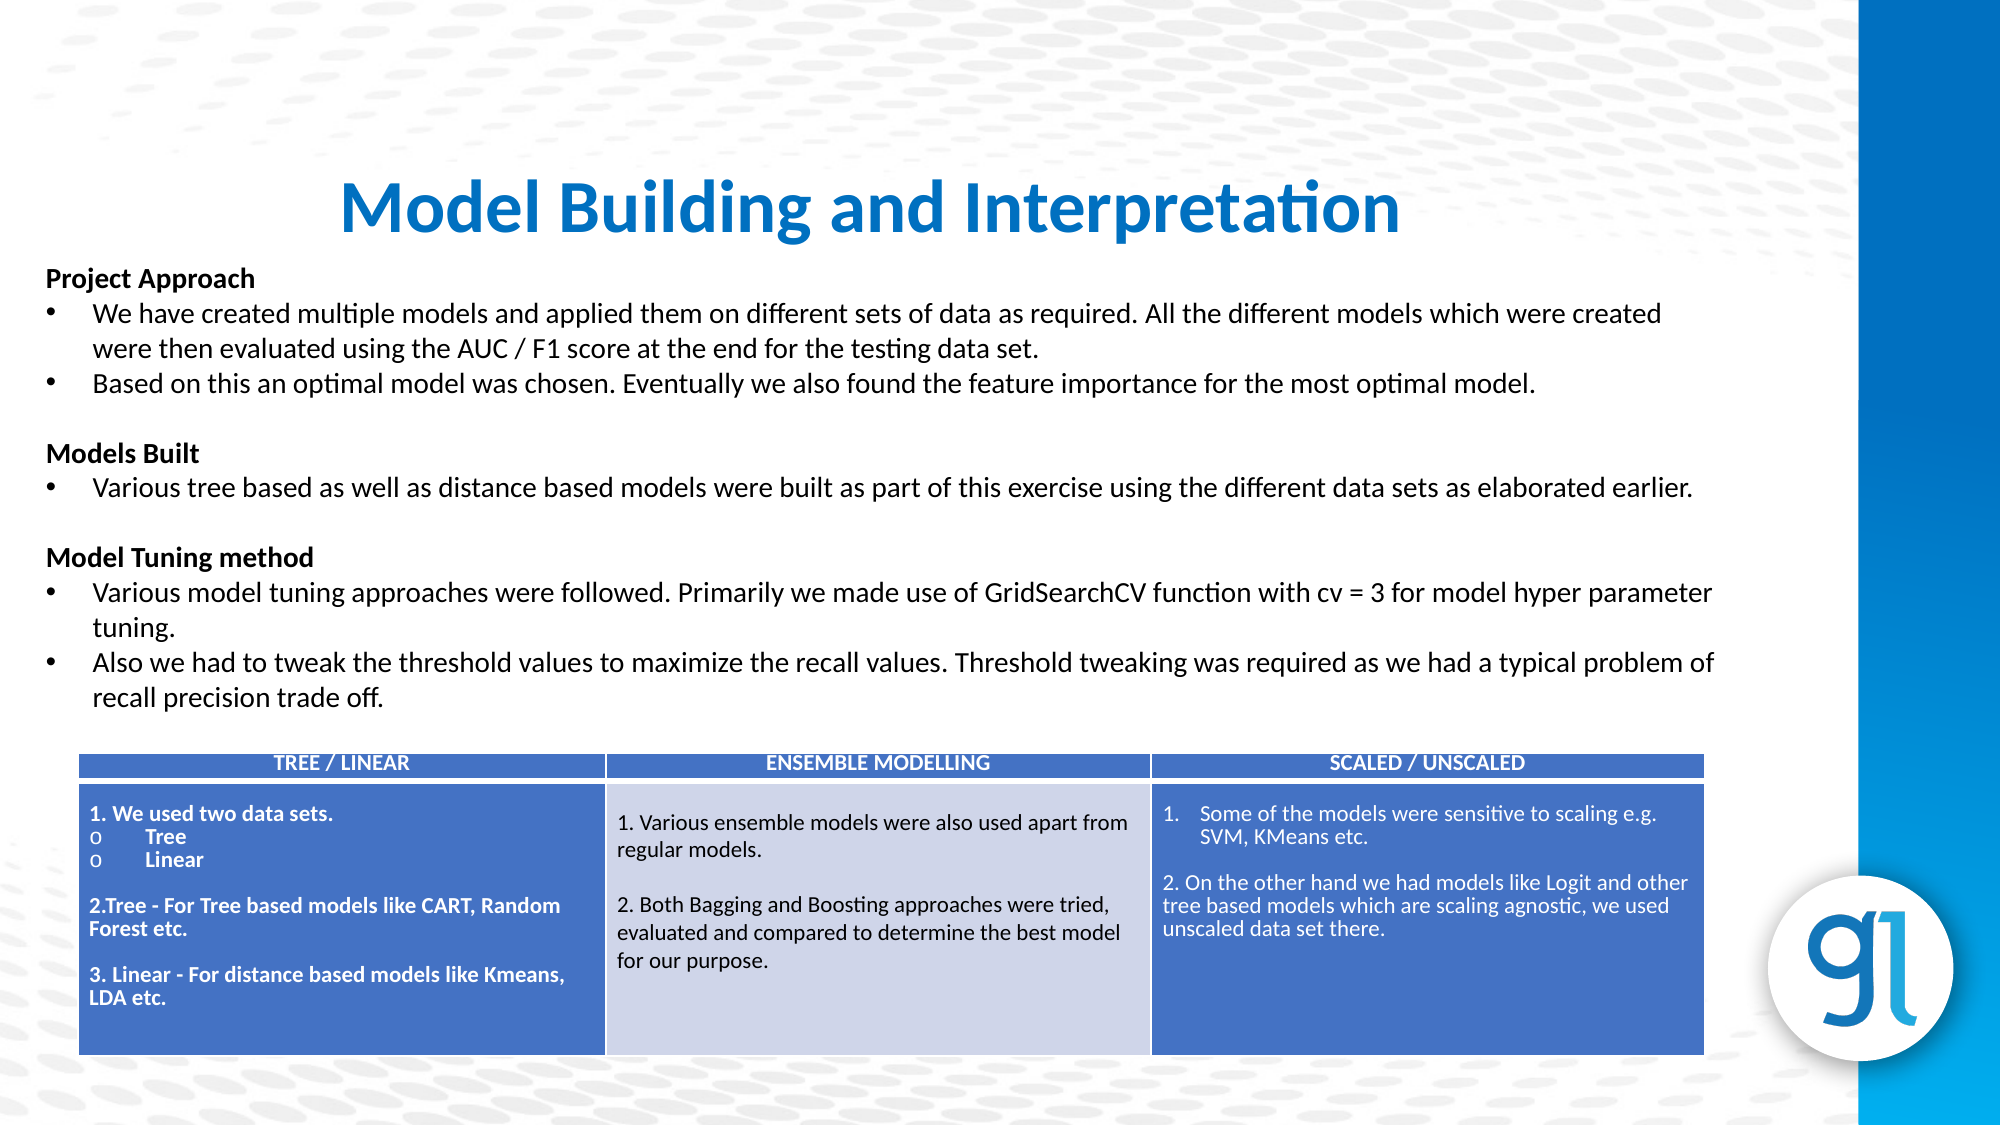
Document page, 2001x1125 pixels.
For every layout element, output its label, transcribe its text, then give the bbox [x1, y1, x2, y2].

table_cell Some of the models were sensitive to scaling e.g. SVM, KMeans etc. 2. On the other hand we had models like Logit and other tree based models which are scaling agnostic, we used unscaled data set there. [1152, 784, 1704, 1055]
text_box Model Building and Interpretation [262, 150, 1463, 251]
table_cell 1. Various ensemble models were also used apart from regular models. 2. Both Bagging and Boosting approaches were tried, evaluated and compared to determine the best model for our purpose. [607, 784, 1150, 1055]
table_header ENSEMBLE MODELLING [607, 754, 1150, 778]
table_header SCALED / UNSCALED [1152, 754, 1704, 778]
table_cell 1. We used two data sets. Tree Linear 2.Tree - For Tree based models like CART, Random Forest etc. 3. Linear - For distance based models like Kmeans, LDA etc. [79, 784, 605, 1055]
text_box Project Approach We have created multiple models and applied them on different sets of data as required. All the different models which were created were then evaluated using the AUC / F1 score at the end for the testing data set. Based on this an optimal model was chosen. Eventually we also found the feature importance for the most optimal model. Models Built Various tree based as well as distance based models were built as part of this exercise using the different data sets as elaborated earlier. Model Tuning method Various model tuning approaches were followed. Primarily we made use of GridSearchCV function with cv = 3 for model hyper parameter tuning. Also we had to tweak the threshold values to maximize the recall values. Threshold tweaking was required as we had a typical problem of recall precision trade off. [31, 251, 1736, 721]
picture [1798, 905, 1924, 1031]
table_header TREE / LINEAR [79, 754, 605, 778]
picture [0, 0, 2000, 1125]
